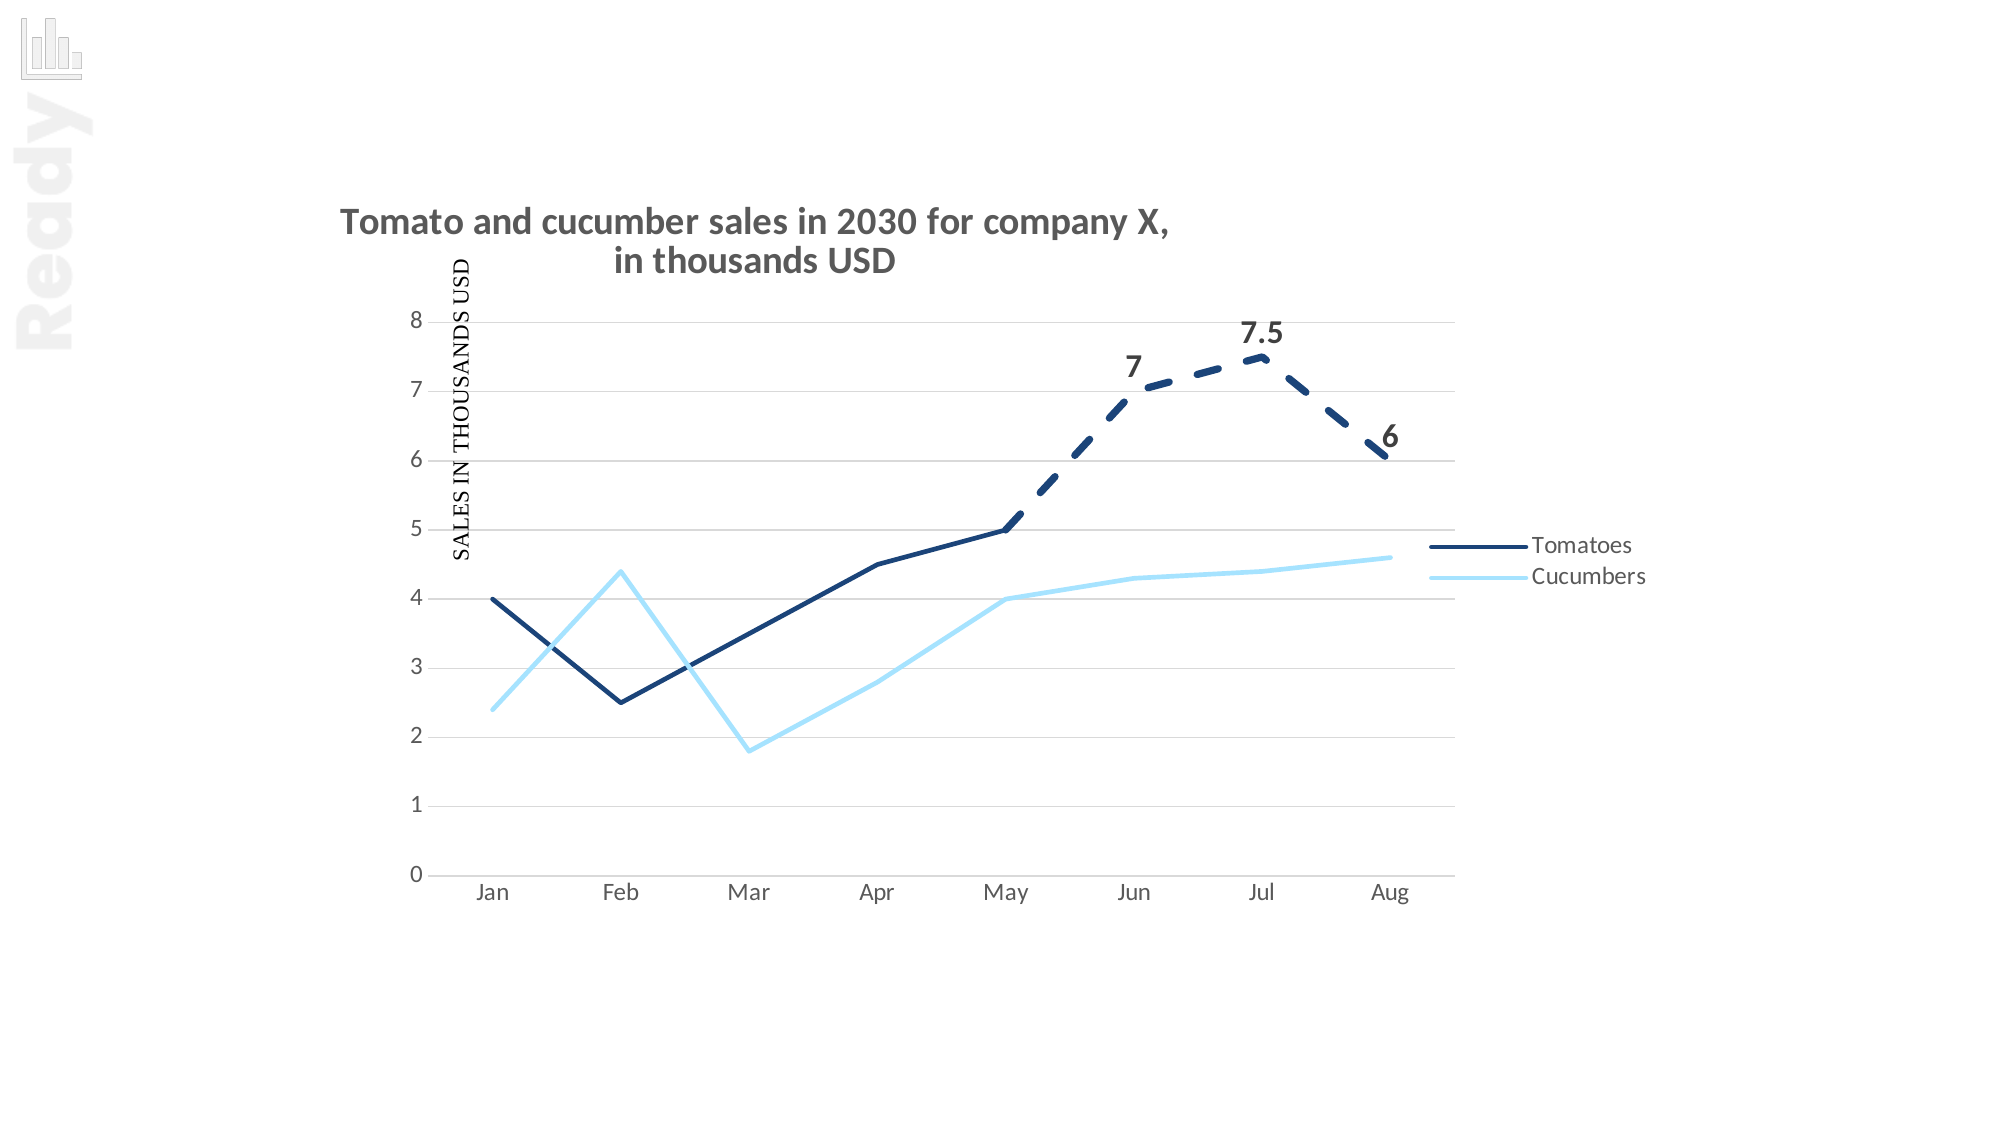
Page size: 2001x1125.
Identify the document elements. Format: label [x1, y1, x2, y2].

picture [9, 6, 94, 92]
chart [333, 193, 1667, 932]
